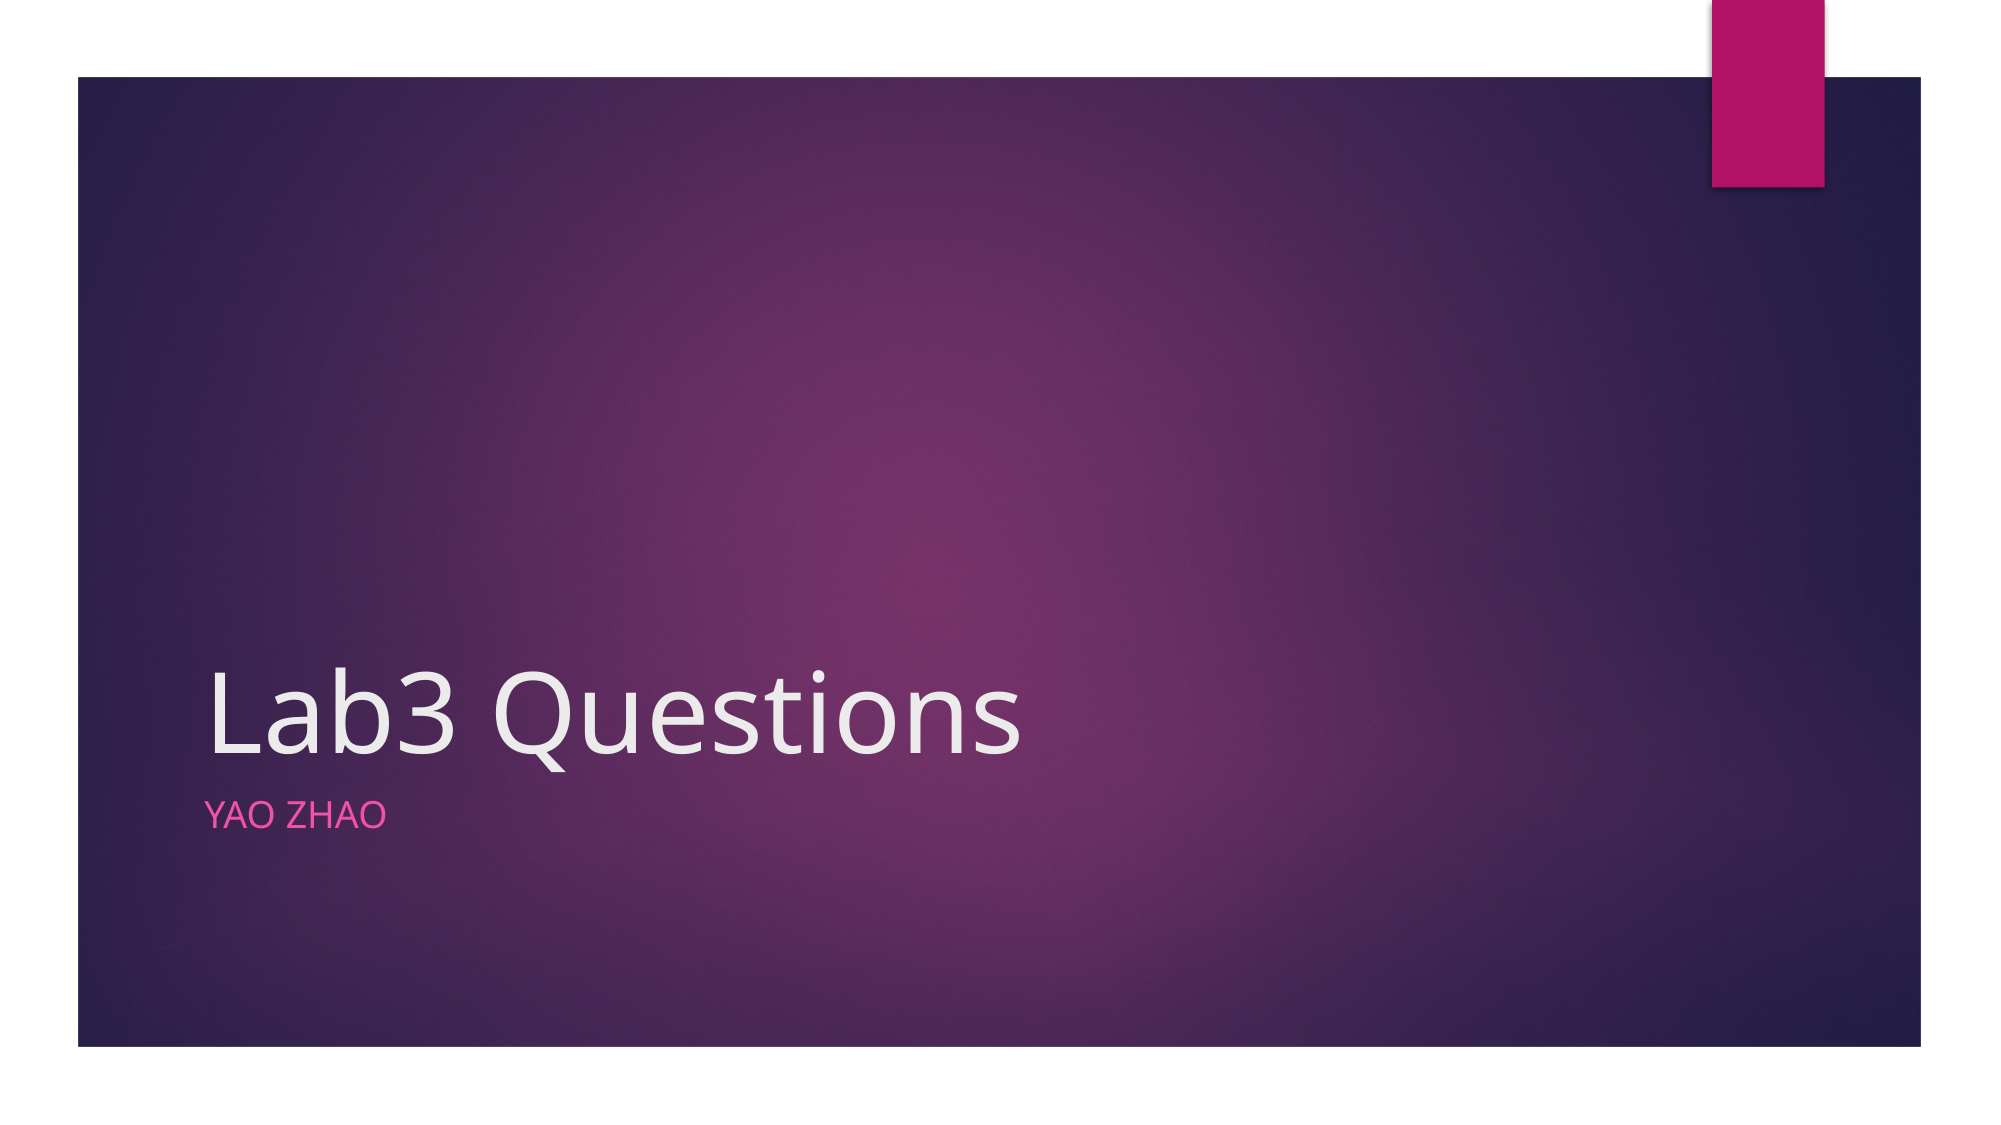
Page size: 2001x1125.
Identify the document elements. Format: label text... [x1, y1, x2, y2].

title Lab3 Questions [189, 344, 1638, 783]
subtitle Yao Zhao [189, 783, 1638, 925]
